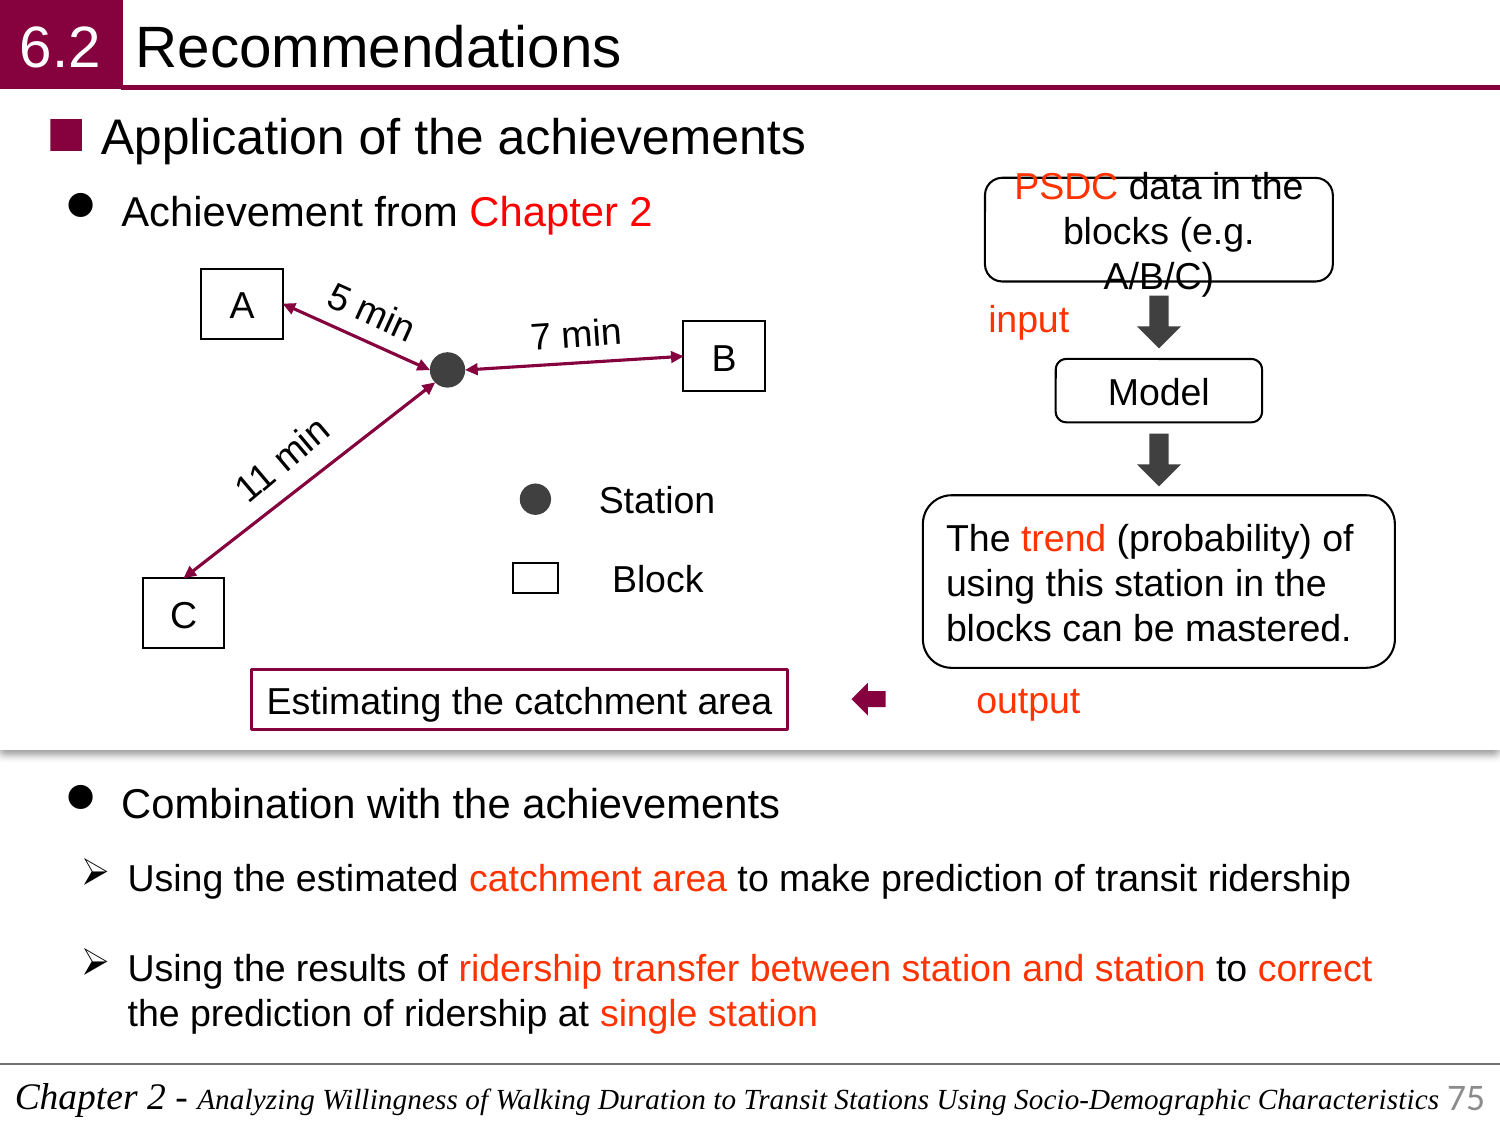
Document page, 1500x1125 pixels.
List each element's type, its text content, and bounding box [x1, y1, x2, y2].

slide_number 75 [1162, 1065, 1500, 1125]
text_box Estimating the catchment area [251, 669, 788, 730]
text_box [142, 268, 765, 649]
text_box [50, 96, 826, 173]
text_box 6.2 [0, 0, 121, 87]
text_box Achievement from Chapter 2 [50, 177, 785, 243]
text_box [0, 87, 1500, 751]
text_box Combination with the achievements [50, 769, 1373, 835]
text_box Recommendations [121, 1, 1500, 85]
text_box Chapter 2 - Analyzing Willingness of Walking Duration to Transit Stations Using Socio-Demographic Characteristics [0, 1065, 1162, 1125]
text_box Using the estimated catchment area to make prediction of transit ridership Using the results of ridership transfer between station and station to correct the prediction of ridership at single station [66, 846, 1423, 1041]
text_box [851, 682, 886, 716]
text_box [922, 177, 1395, 730]
